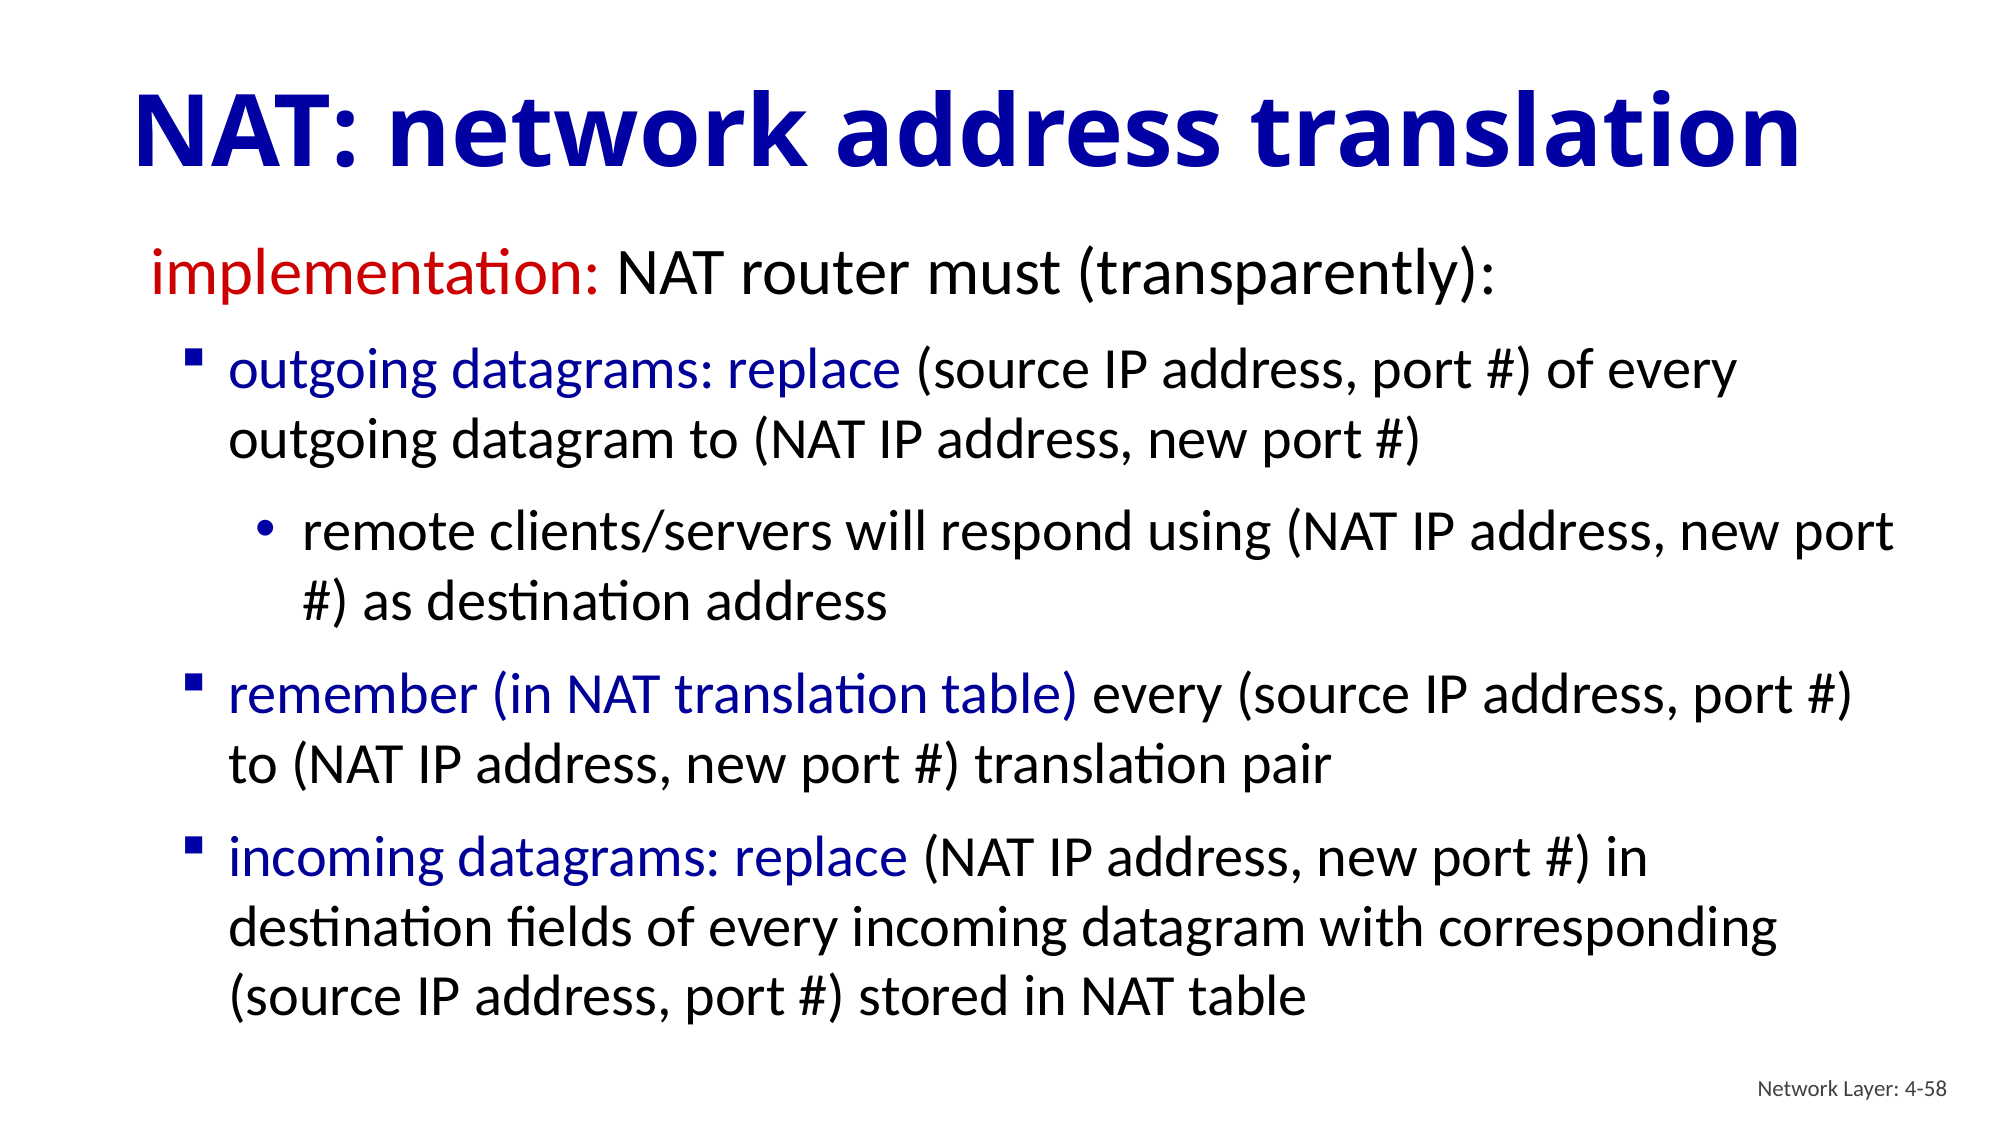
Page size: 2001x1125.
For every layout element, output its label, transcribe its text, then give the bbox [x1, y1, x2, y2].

slide_number Network Layer: 4-58 [1512, 1056, 1963, 1117]
title NAT: network address translation [115, 46, 1841, 222]
text_box implementation: NAT router must (transparently): outgoing datagrams: replace (source IP address, port #) of every outgoing datagram to (NAT IP address, new port #) remote clients/servers will respond using (NAT IP address, new port #) as destination address remember (in NAT translation table) every (source IP address, port #) to (NAT IP address, new port #) translation pair incoming datagrams: replace (NAT IP address, new port #) in destination fields of every incoming datagram with corresponding (source IP address, port #) stored in NAT table [99, 235, 1920, 1087]
